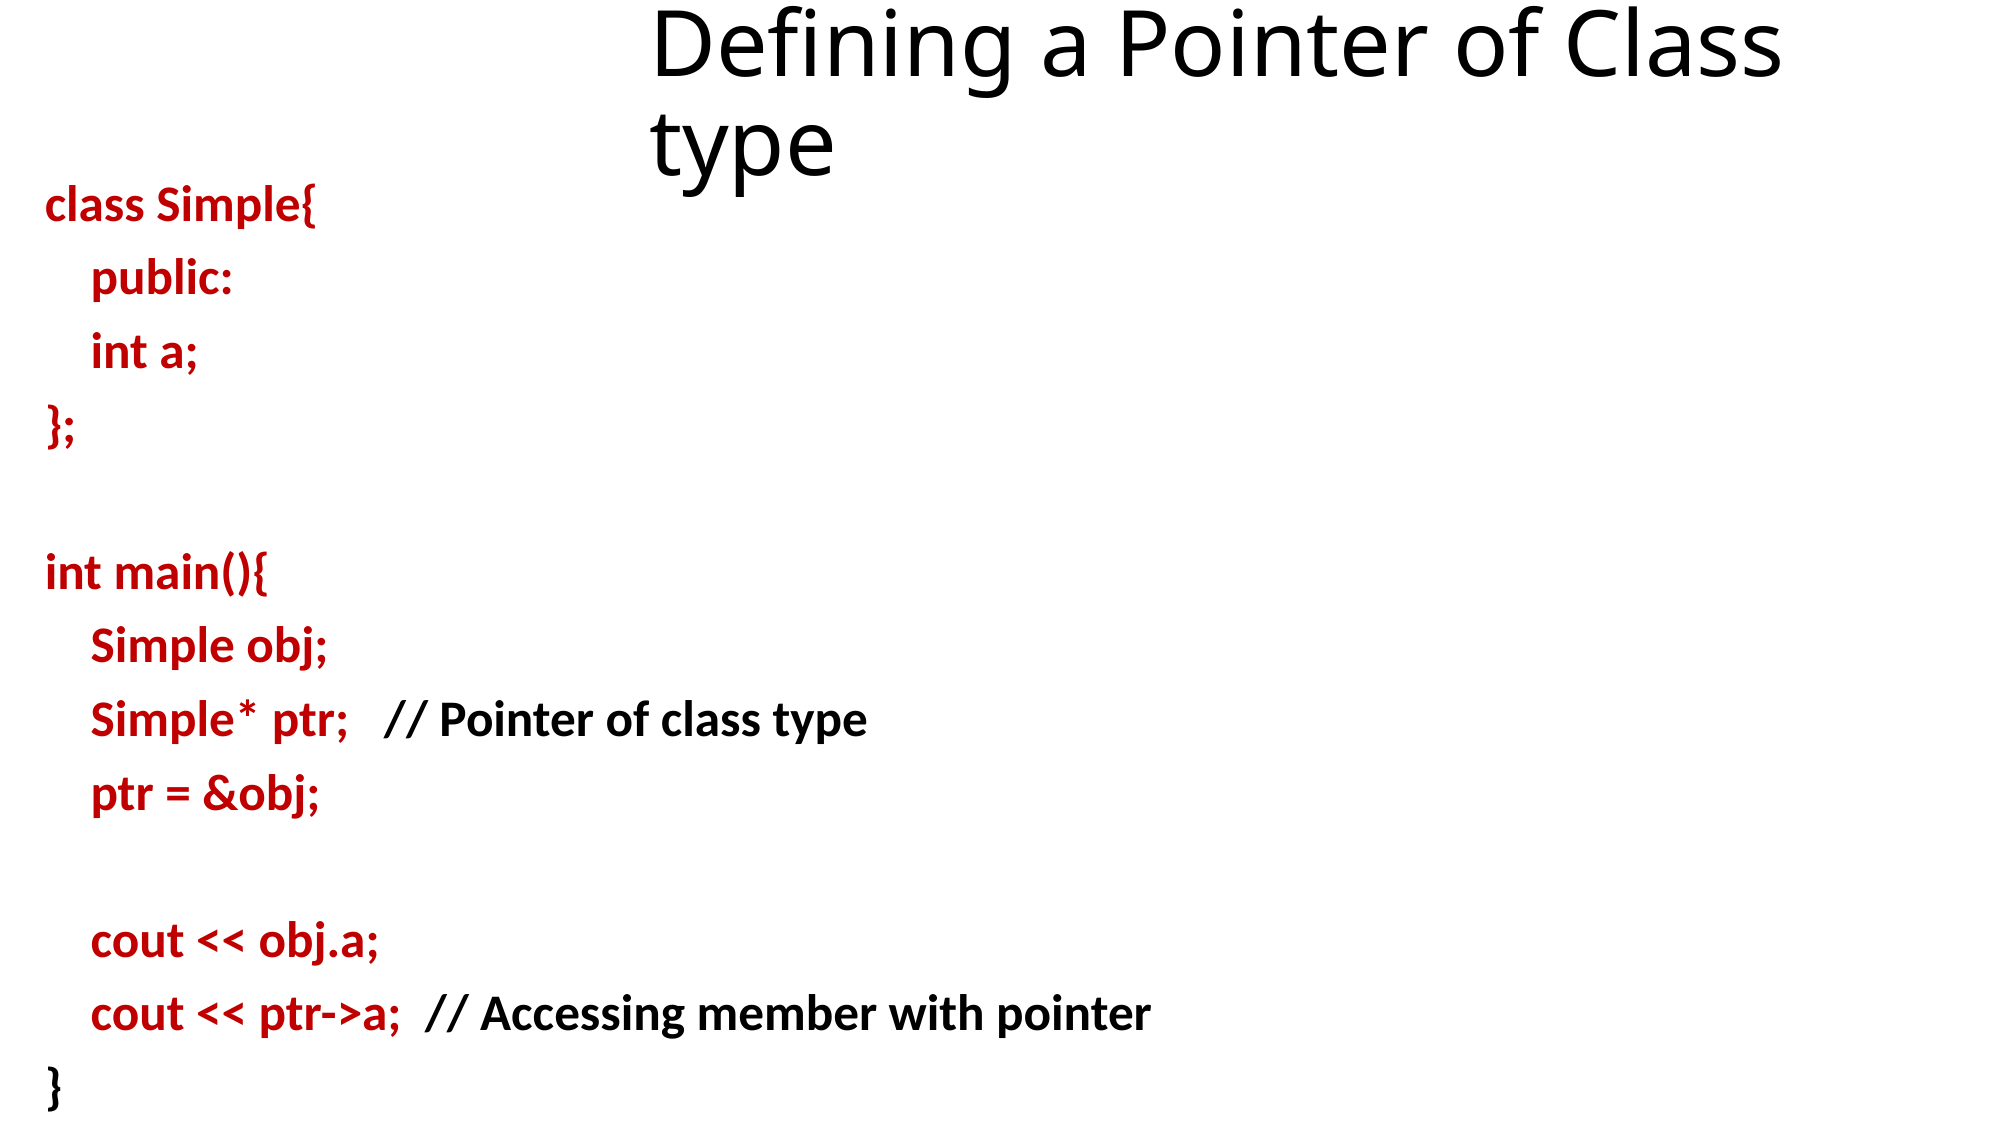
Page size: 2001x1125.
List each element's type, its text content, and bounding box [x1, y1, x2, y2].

list class Simple{ public: int a; }; int main(){ Simple obj; Simple* ptr; // Pointer of class type ptr = &obj; cout << obj.a; cout << ptr->a; // Accessing member with pointer } [29, 169, 1819, 1125]
title Defining a Pointer of Class type [634, 23, 1907, 170]
